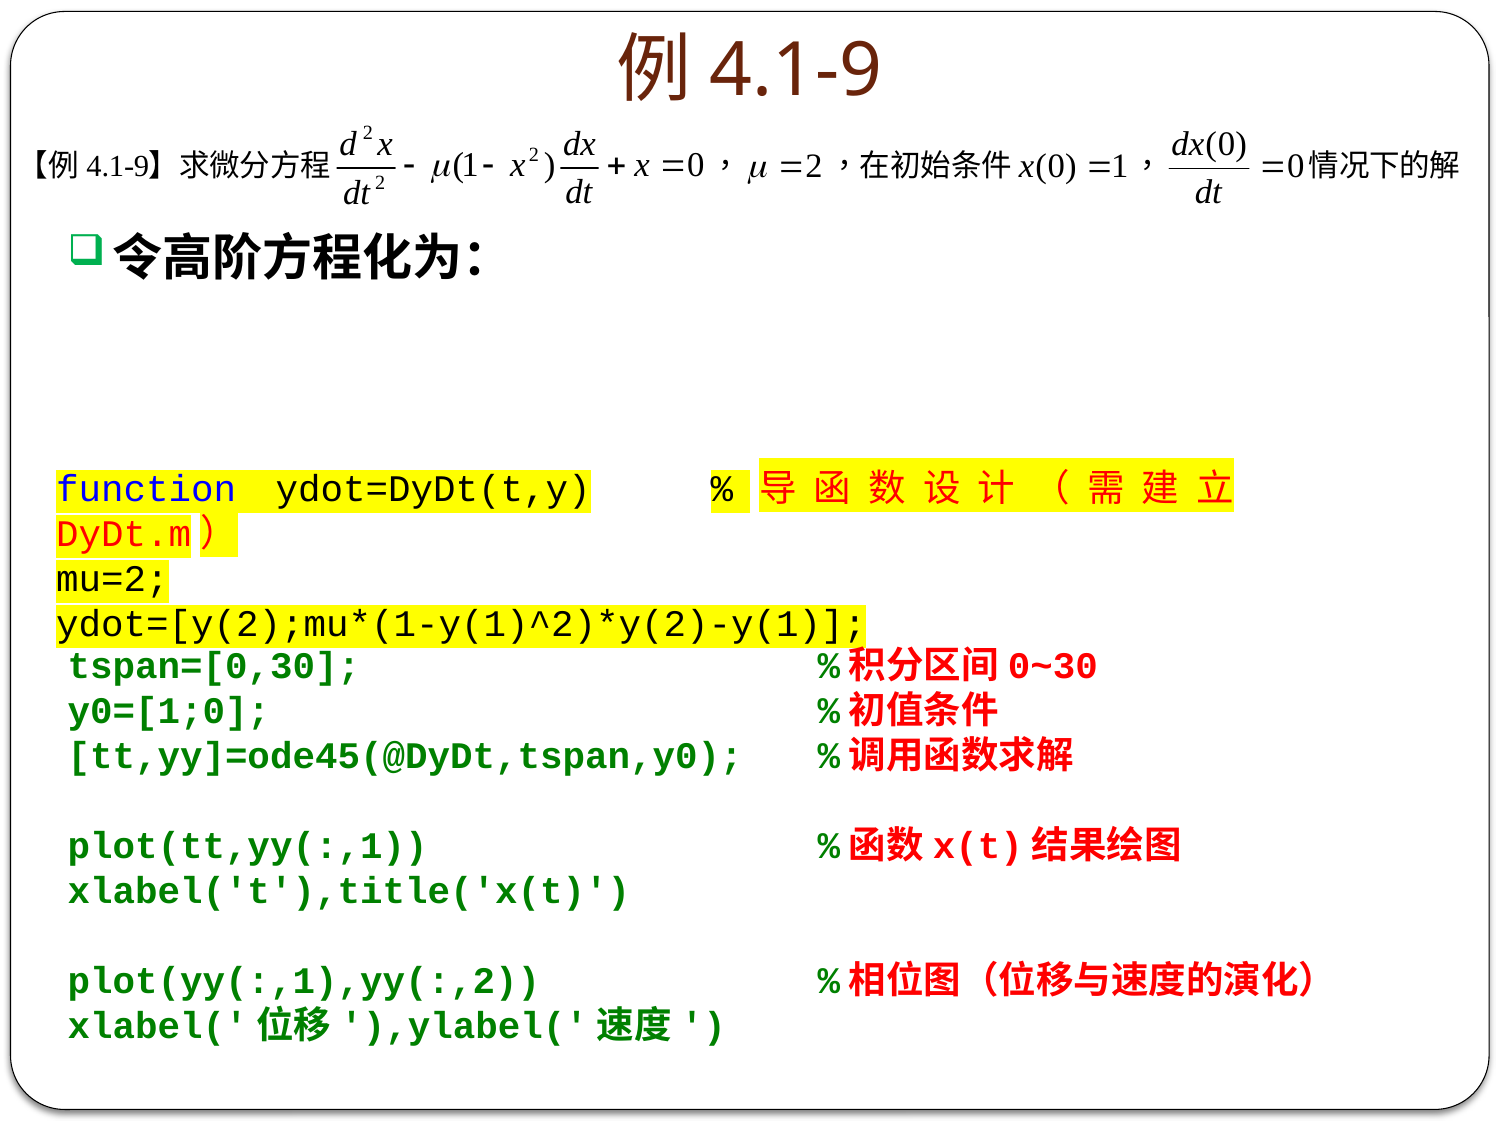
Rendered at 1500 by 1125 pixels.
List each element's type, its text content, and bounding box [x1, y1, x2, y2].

title 例4.1-9 [112, 0, 1388, 99]
picture [17, 101, 1500, 227]
text_box function ydot=DyDt(t,y) %导函数设计（需建立DyDt.m） mu=2; ydot=[y(2);mu*(1-y(1)^2)*y(2)-y(1)]; [41, 456, 1258, 652]
text_box tspan=[0,30]; %积分区间0~30 y0=[1;0]; %初值条件 [tt,yy]=ode45(@DyDt,tspan,y0); %调用函数求解 plot(tt,yy(:,1)) %函数x(t)结果绘图 xlabel('t'),title('x(t)') plot(yy(:,1),yy(:,2)) %相位图（位移与速度的演化） xlabel('位移'),ylabel('速度') [52, 633, 1471, 1054]
